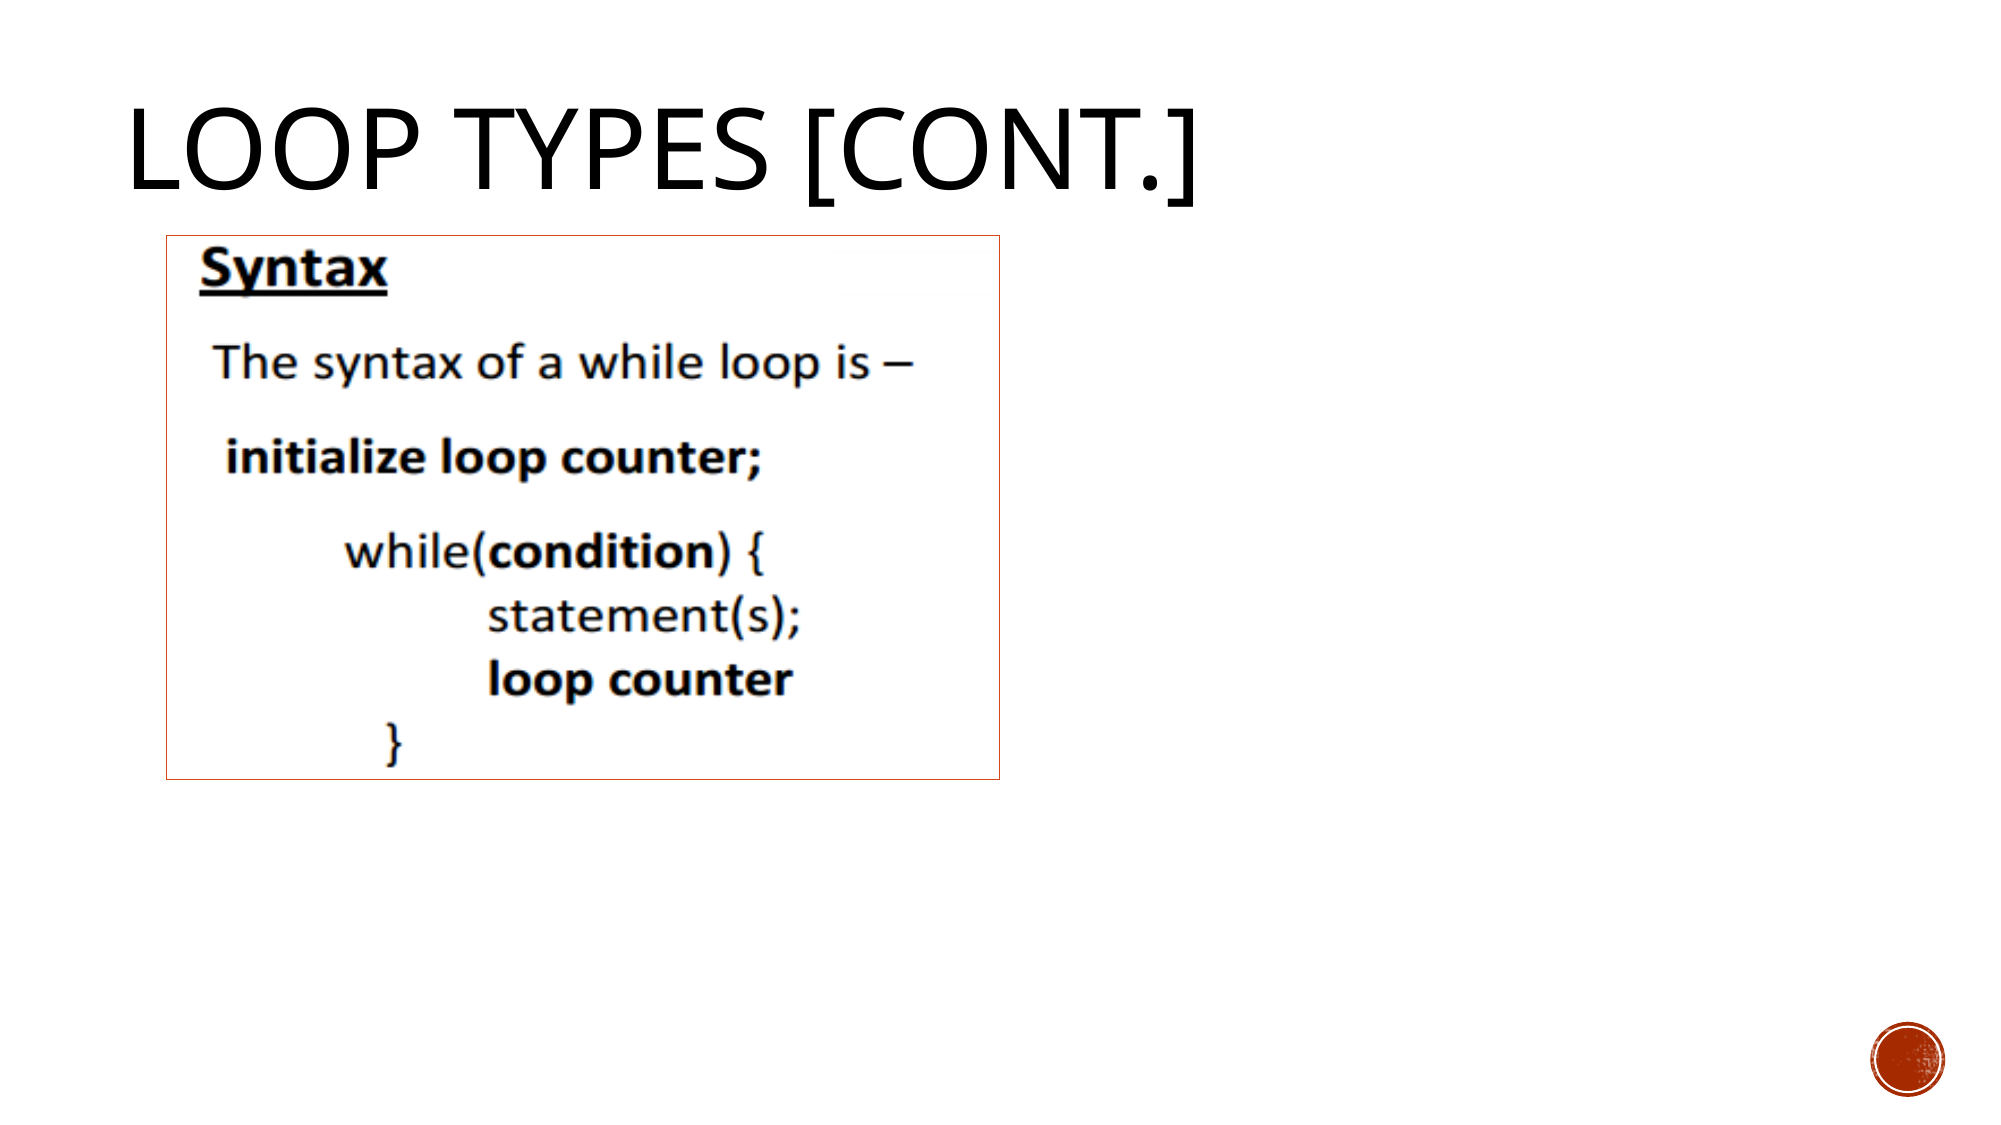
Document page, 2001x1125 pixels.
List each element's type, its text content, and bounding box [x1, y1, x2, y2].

picture [167, 236, 999, 779]
title Loop Types [Cont.] [108, 44, 1519, 262]
